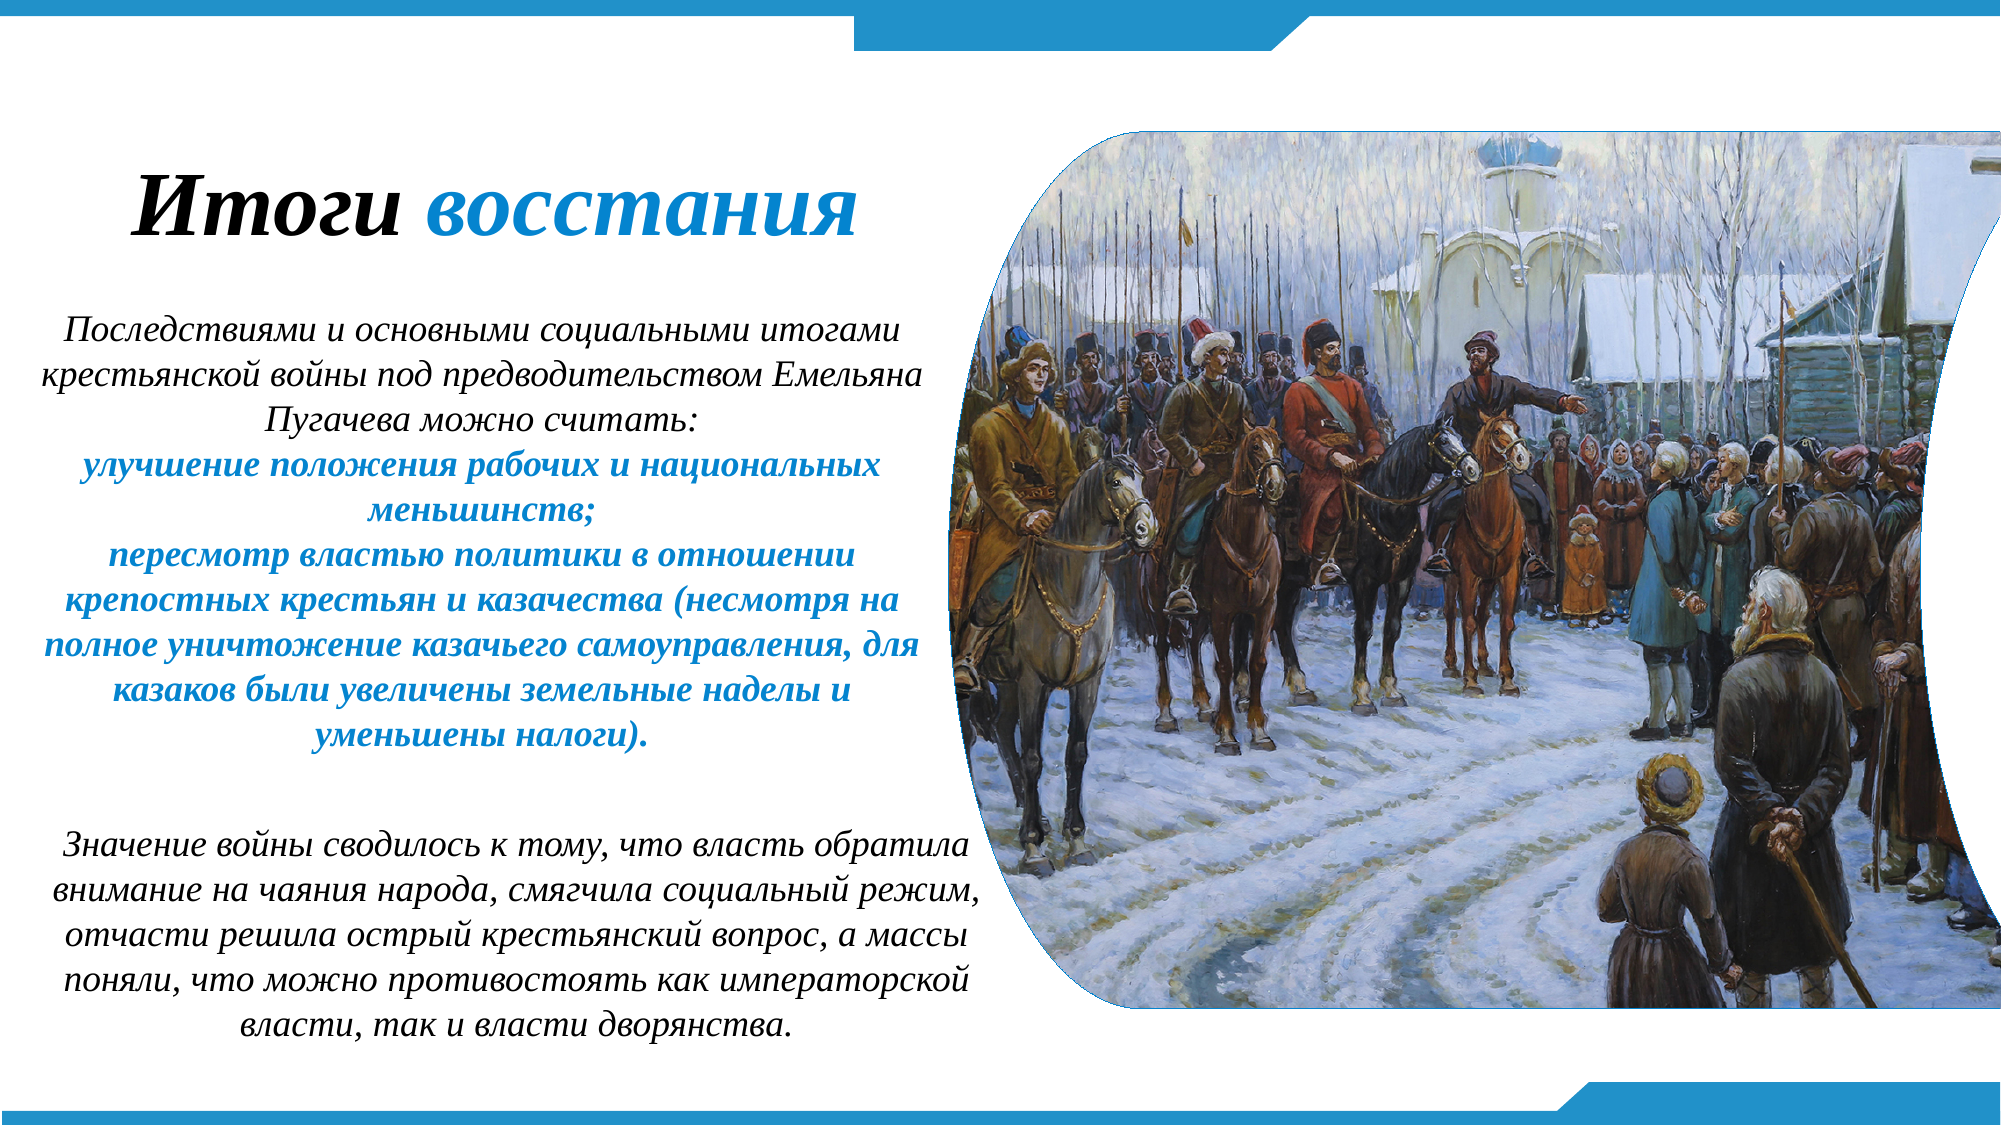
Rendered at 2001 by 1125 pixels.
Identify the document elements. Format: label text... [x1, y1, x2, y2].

picture [948, 131, 2001, 1009]
text_box Последствиями и основными социальными итогами крестьянской войны под предводительством Емельяна Пугачева можно считать: улучшение положения рабочих и национальных меньшинств; пересмотр властью политики в отношении крепостных крестьян и казачества (несмотря на полное уничтожение казачьего самоуправления, для казаков были увеличены земельные наделы и уменьшены налоги). [16, 296, 948, 807]
title Итоги восстания [64, 97, 928, 296]
text_box Значение войны сводилось к тому, что власть обратила внимание на чаяния народа, смягчила социальный режим, отчасти решила острый крестьянский вопрос, а массы поняли, что можно противостоять как императорской власти, так и власти дворянства. [16, 811, 1017, 1052]
